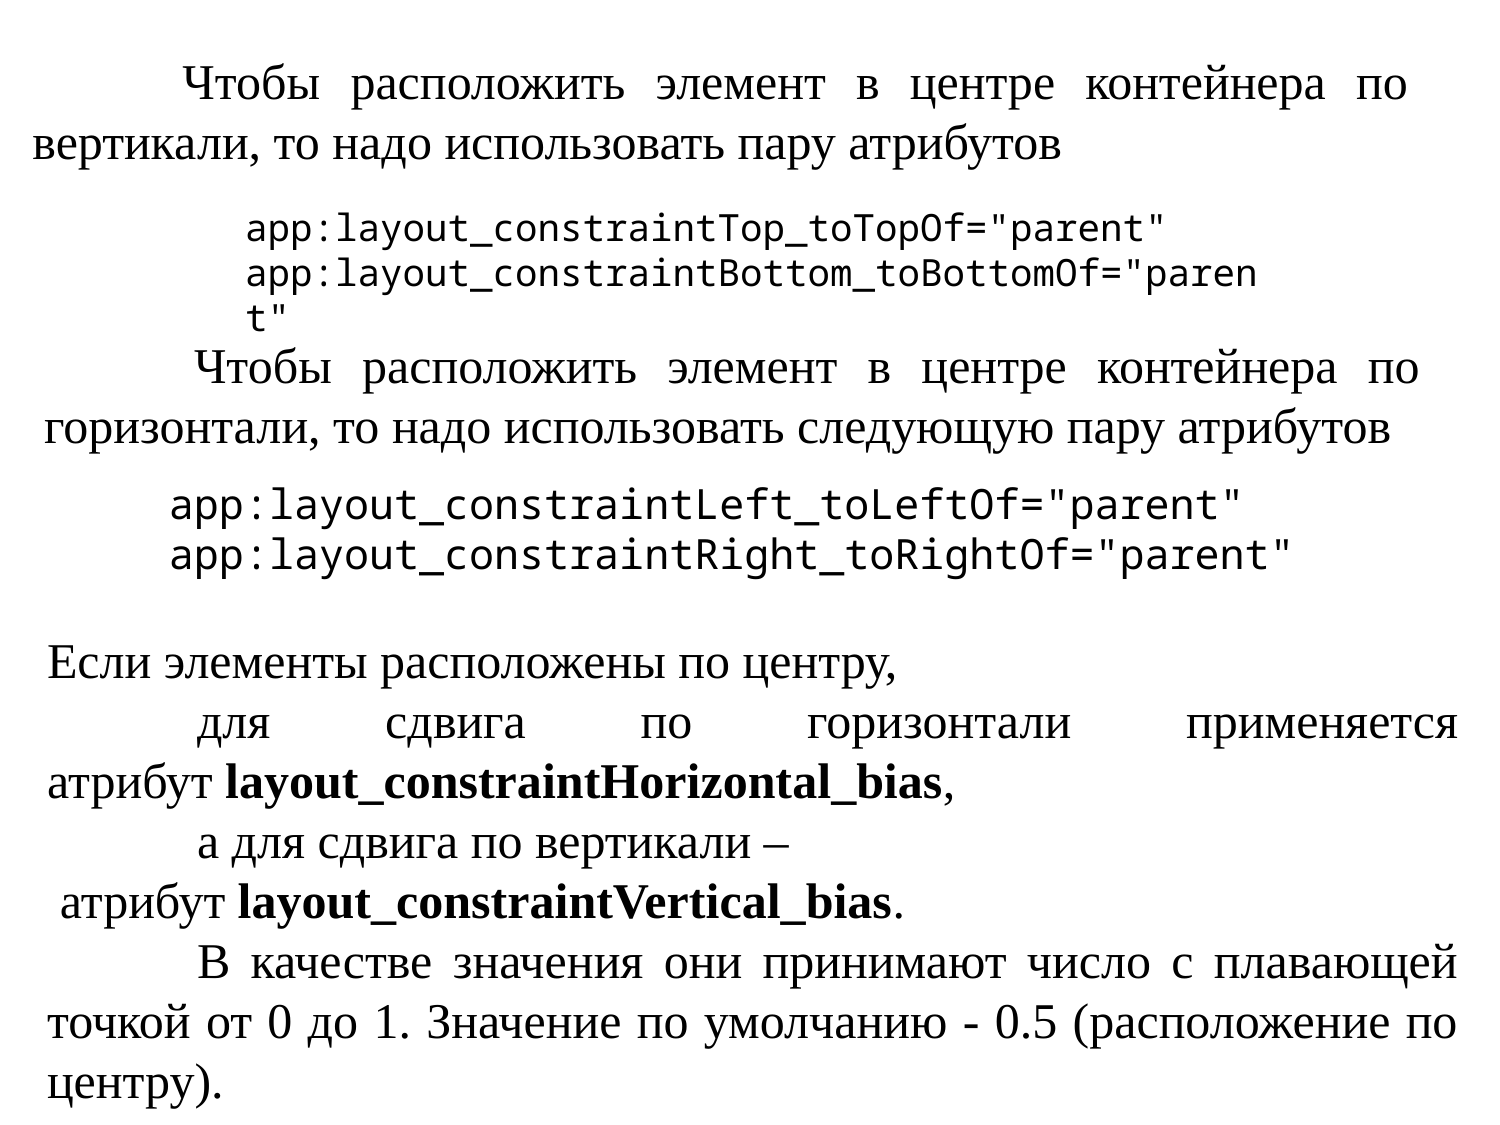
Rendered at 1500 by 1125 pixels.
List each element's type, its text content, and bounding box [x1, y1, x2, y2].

text_box app:layout_constraintLeft_toLeftOf="parent" app:layout_constraintRight_toRightOf="parent" [168, 477, 1427, 578]
text_box Чтобы расположить элемент в центре контейнера по горизонтали, то надо использовать следующую пару атрибутов [29, 326, 1436, 461]
text_box Если элементы расположены по центру, для сдвига по горизонтали применяется атрибут layout_constraintHorizontal_bias, а для сдвига по вертикали – атрибут layout_constraintVertical_bias. В качестве значения они принимают число с плавающей точкой от 0 до 1. Значение по умолчанию - 0.5 (расположение по центру). [32, 621, 1474, 1116]
text_box app:layout_constraintTop_toTopOf="parent" app:layout_constraintBottom_toBottomOf="parent" [230, 196, 1279, 326]
text_box Чтобы расположить элемент в центре контейнера по вертикали, то надо использовать пару атрибутов [17, 42, 1424, 178]
